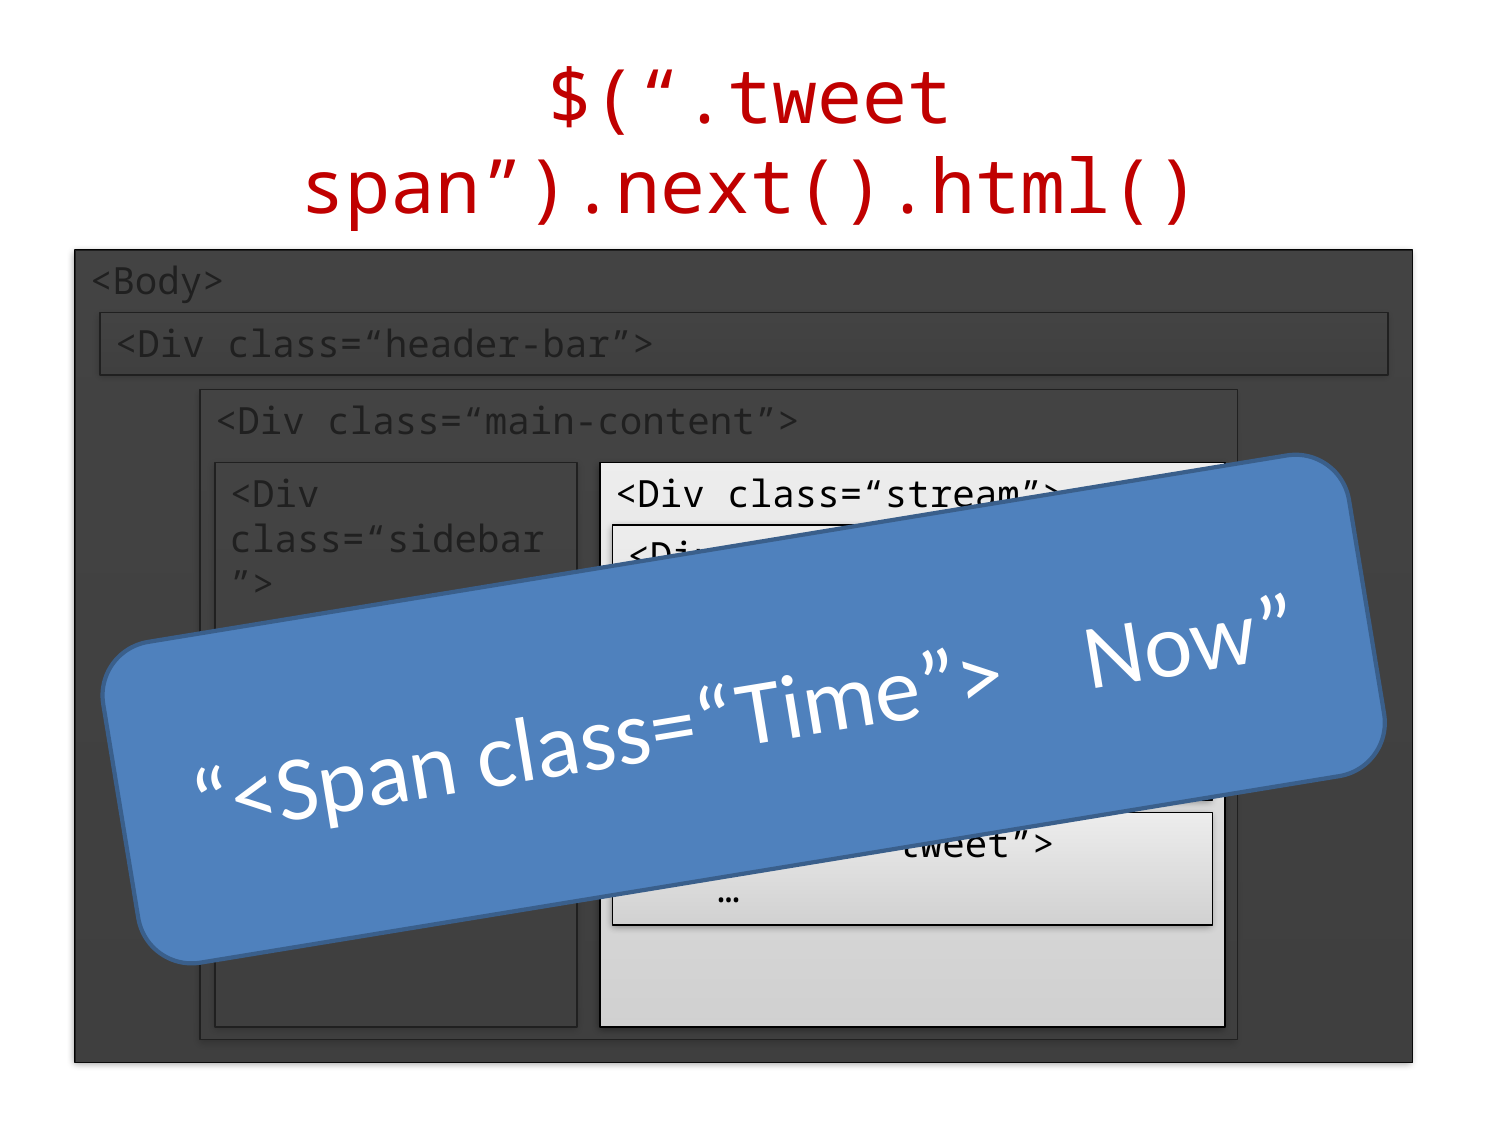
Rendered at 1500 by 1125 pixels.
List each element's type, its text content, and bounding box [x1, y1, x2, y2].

text_box [73, 248, 1414, 1064]
text_box <Div class=“tweet”> … [612, 812, 1213, 926]
text_box <Div class=“stream”> [599, 462, 1226, 565]
text_box <Div class=“stream”> [599, 797, 1226, 1028]
text_box “<Span class=“Time”> Now” [100, 452, 1387, 966]
title $(“.tweet span”).next().html() [75, 45, 1425, 233]
text_box <Div class=“tweet”> [612, 524, 849, 563]
